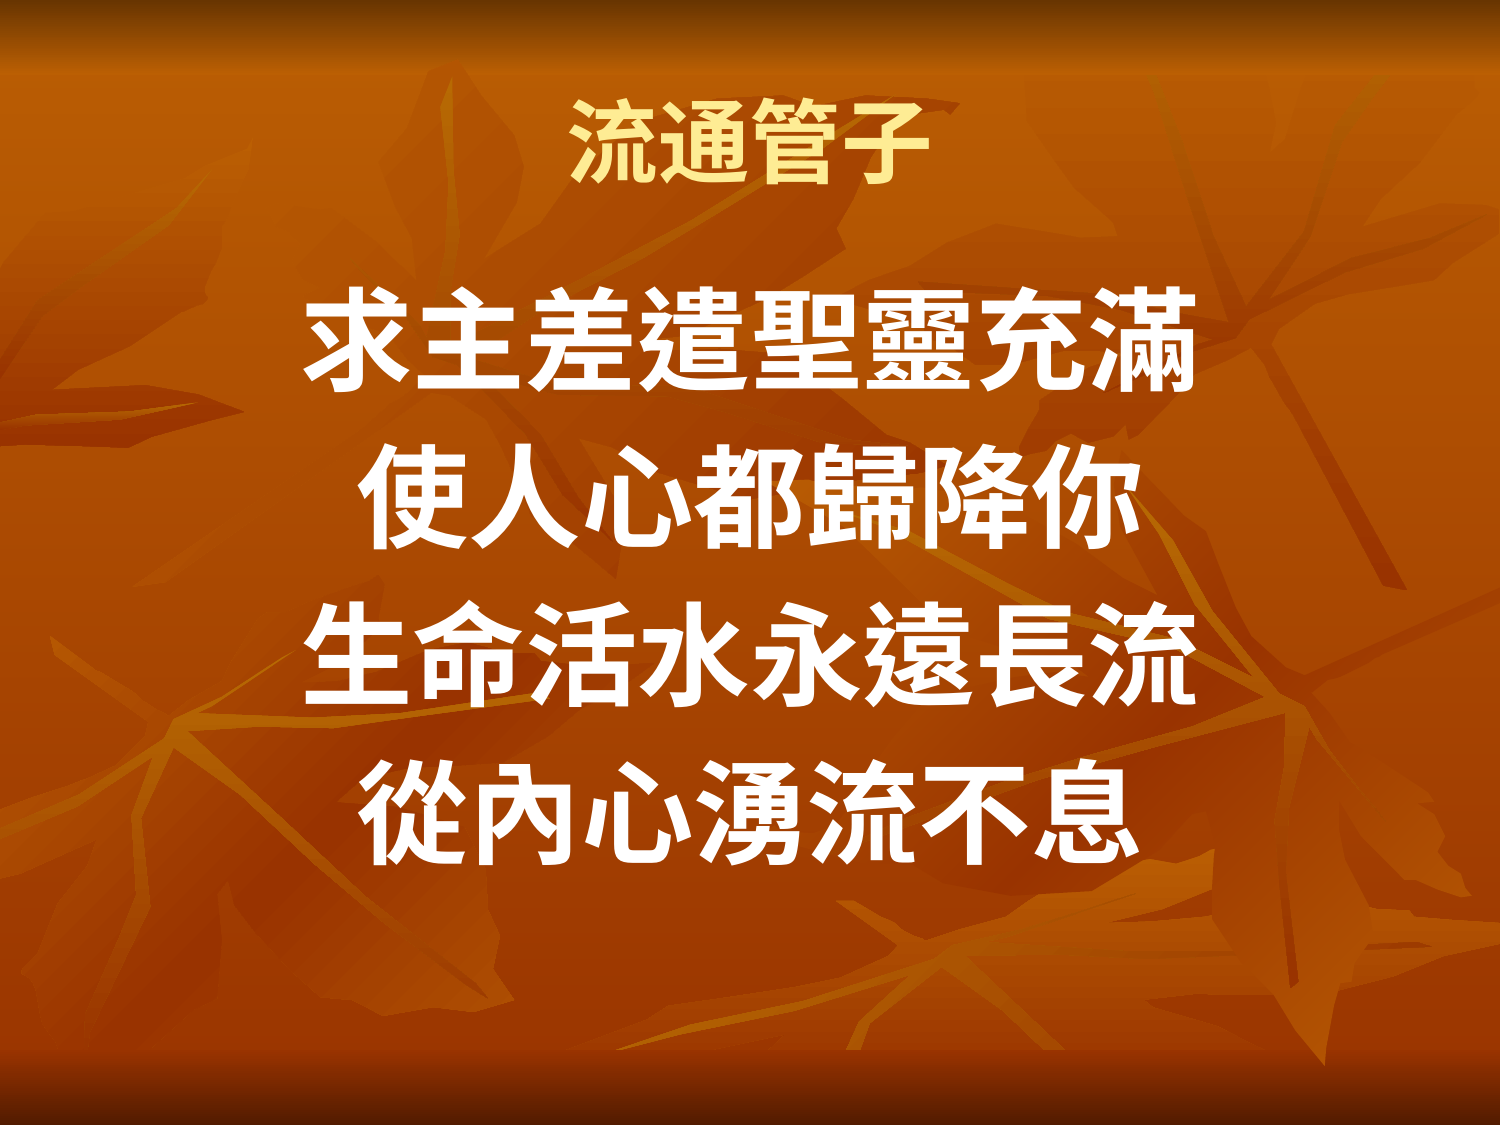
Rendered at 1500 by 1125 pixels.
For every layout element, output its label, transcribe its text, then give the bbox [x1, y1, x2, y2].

title 流通管子 [74, 45, 1426, 234]
list 求主差遣聖靈充滿 使人心都歸降你 生命活水永遠長流 從內心湧流不息 [74, 262, 1426, 1006]
